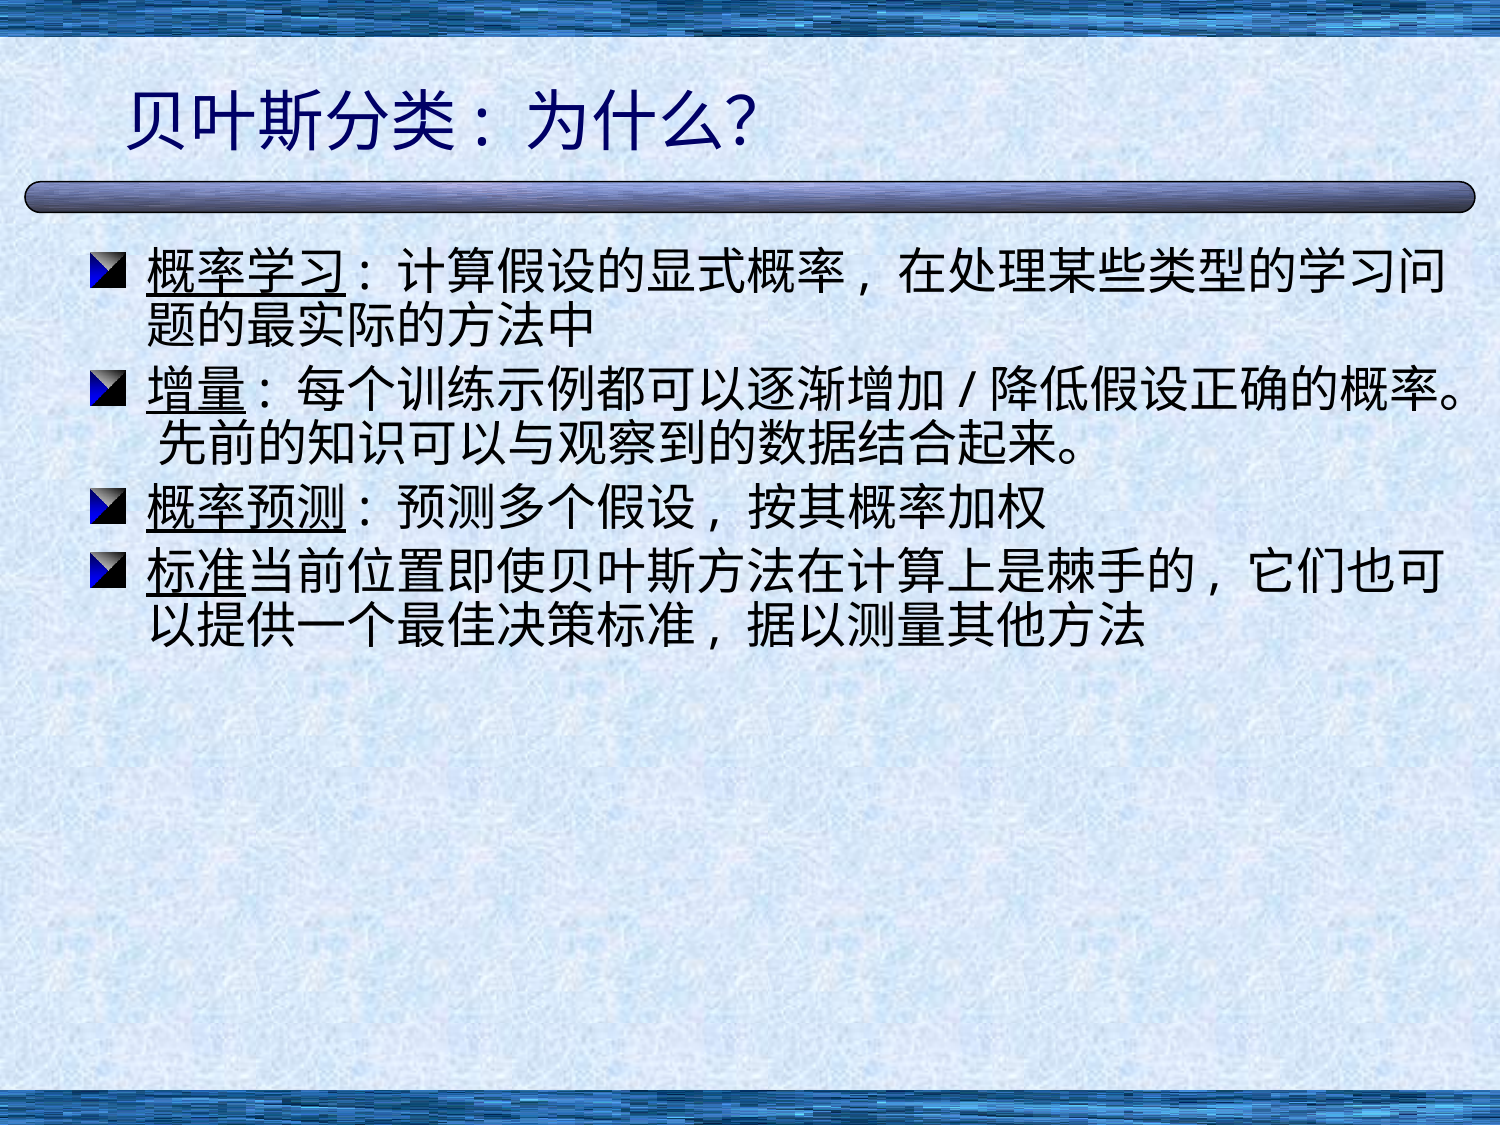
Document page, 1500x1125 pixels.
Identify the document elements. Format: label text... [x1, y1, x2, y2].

picture [90, 370, 126, 406]
picture [90, 488, 126, 524]
title 贝叶斯分类: 为什么？ [108, 62, 1450, 175]
list 概率学习: 计算假设的显式概率, 在处理某些类型的学习问题的最实际的方法中 增量: 每个训练示例都可以逐渐增加/降低假设正确的概率。 先前的知识可以与观察到的数据结合起来。 概率预测: 预测多个假设, 按其概率加权 标准当前位置即使贝叶斯方法在计算上是棘手的, 它们也可以提供一个最佳决策标准, 据以测量其他方法 [75, 238, 1500, 1039]
picture [0, 0, 1500, 1125]
picture [90, 552, 126, 588]
picture [90, 252, 126, 288]
